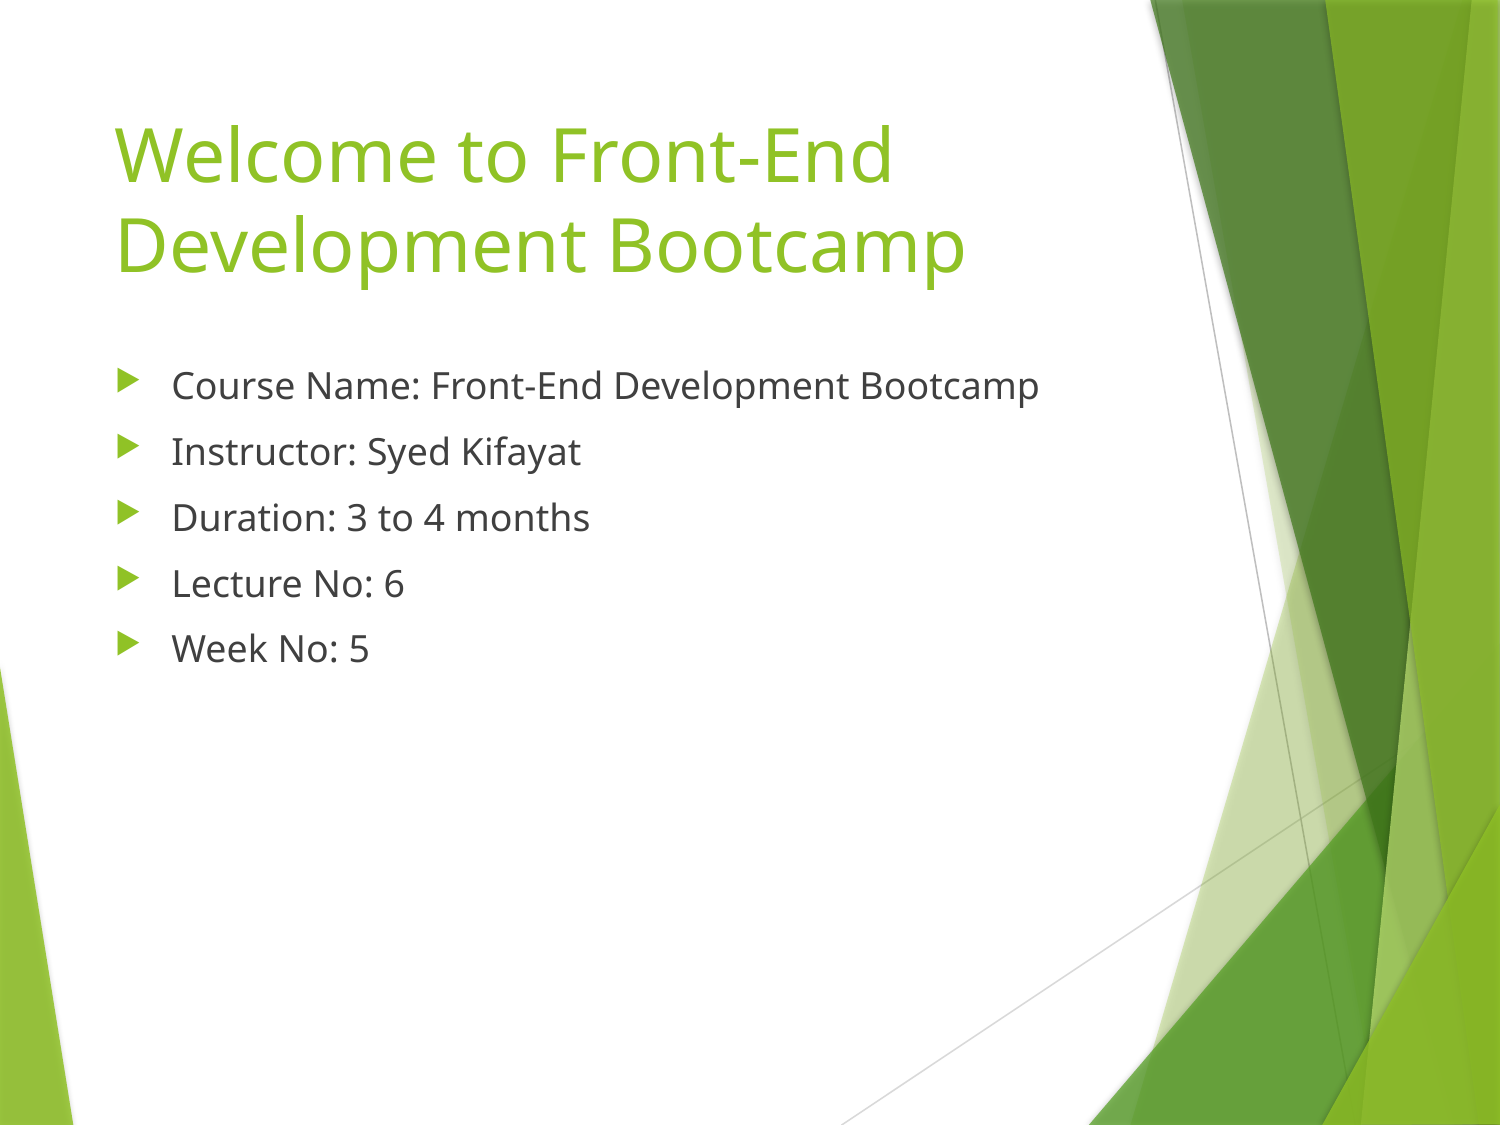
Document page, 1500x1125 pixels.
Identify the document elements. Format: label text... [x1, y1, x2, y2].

list Course Name: Front-End Development Bootcamp Instructor: Syed Kifayat Duration: 3 to 4 months Lecture No: 6 Week No: 5 [99, 354, 1142, 992]
title Welcome to Front-End Development Bootcamp [99, 99, 1142, 317]
